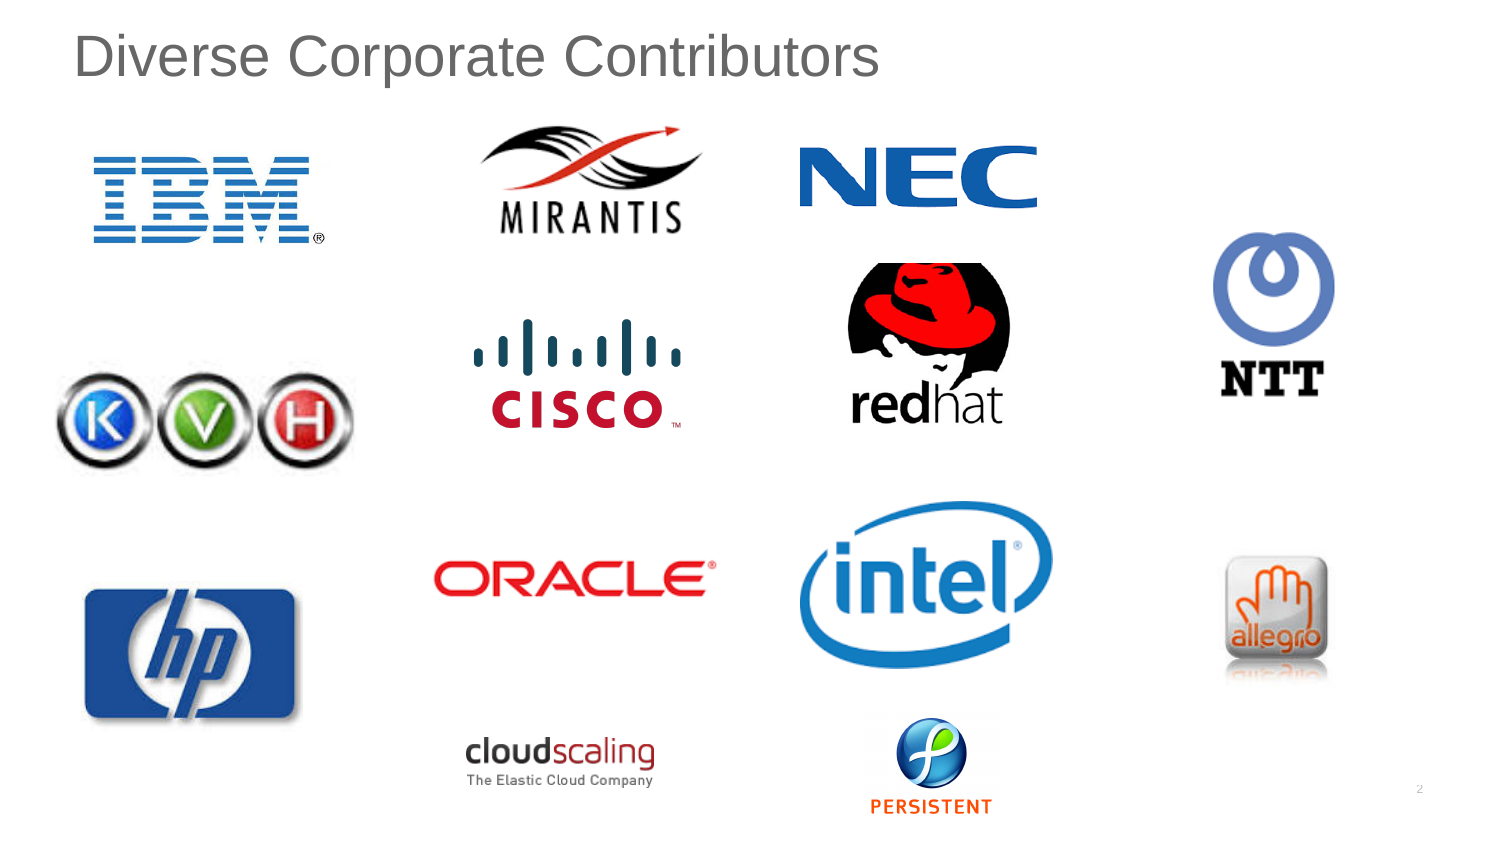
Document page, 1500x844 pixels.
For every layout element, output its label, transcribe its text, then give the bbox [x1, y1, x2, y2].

picture [823, 263, 1041, 425]
picture [800, 501, 1054, 669]
picture [429, 530, 718, 661]
picture [466, 310, 688, 436]
picture [466, 96, 718, 264]
picture [466, 737, 654, 789]
picture [862, 710, 1000, 822]
picture [39, 343, 374, 502]
picture [81, 144, 332, 264]
picture [1212, 231, 1337, 398]
slide_number 2 [1379, 766, 1439, 812]
picture [81, 581, 303, 739]
picture [800, 121, 1037, 233]
title Diverse Corporate Contributors [58, 25, 1455, 97]
picture [1170, 530, 1380, 688]
